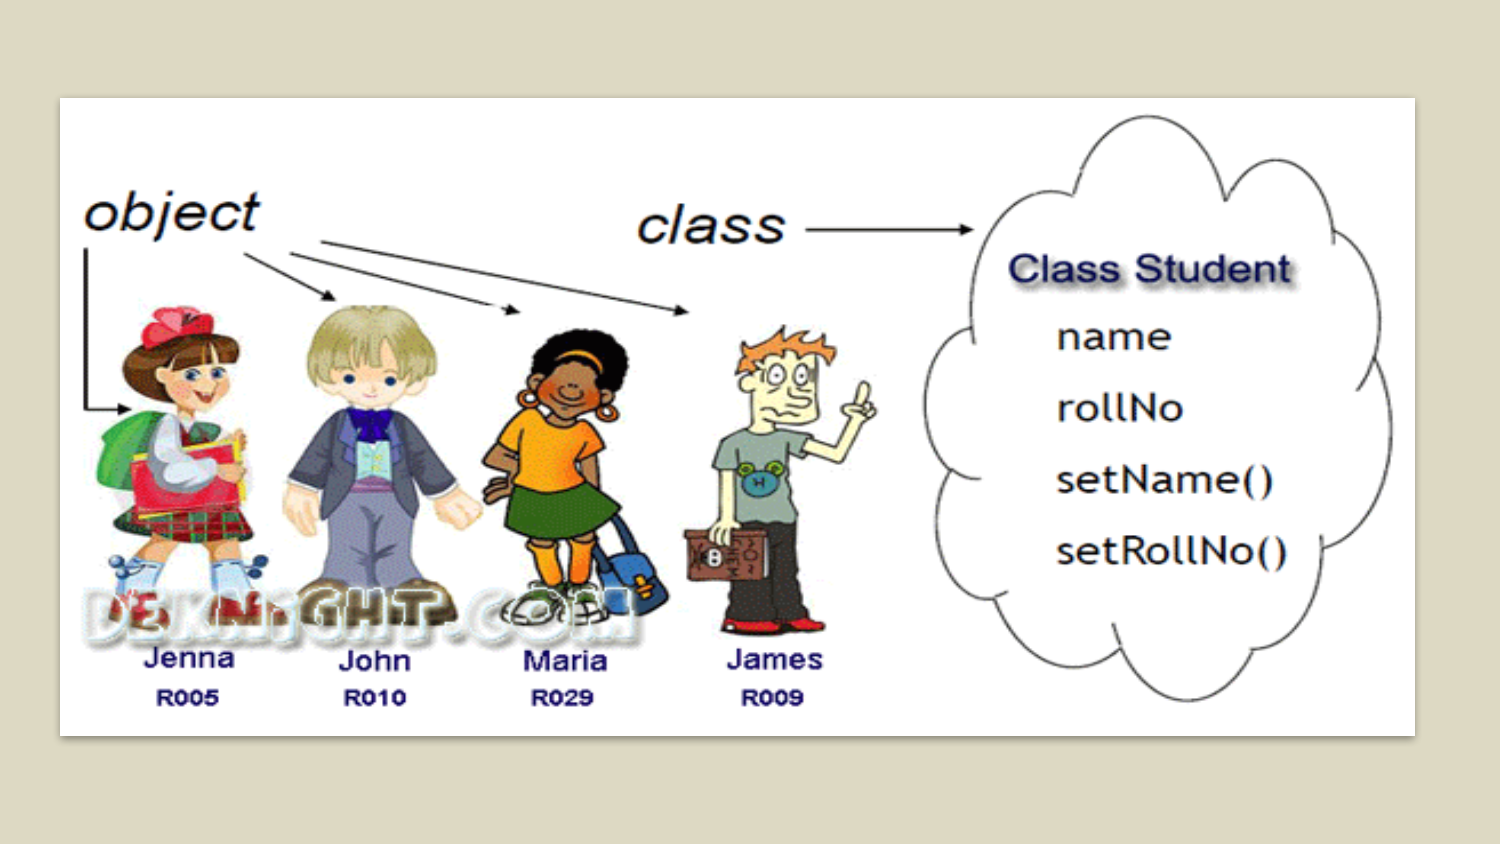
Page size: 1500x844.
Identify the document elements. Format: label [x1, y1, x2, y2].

list [74, 112, 1401, 723]
